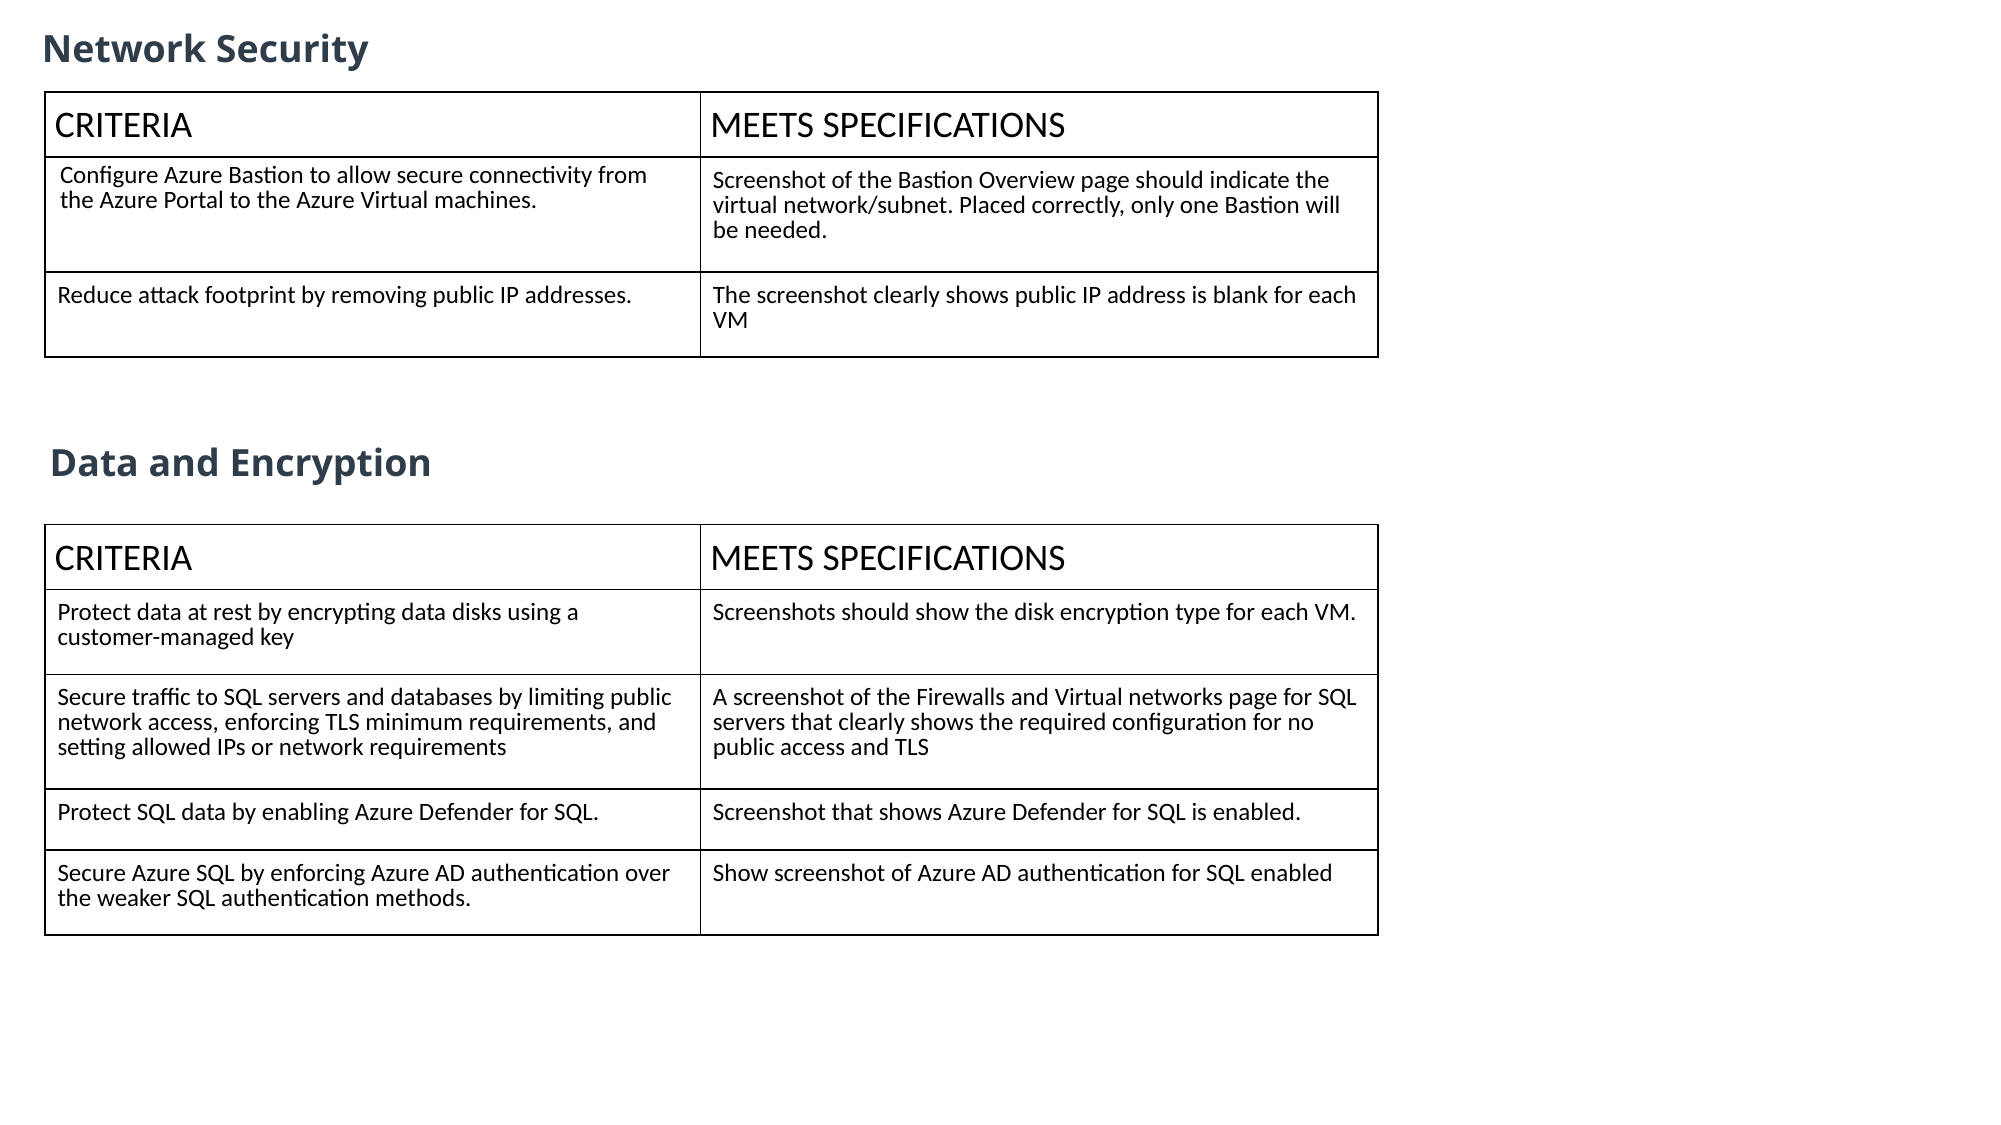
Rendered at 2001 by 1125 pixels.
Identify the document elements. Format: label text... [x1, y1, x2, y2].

text_box Data and Encryption [34, 431, 1369, 492]
table_cell A screenshot of the Firewalls and Virtual networks page for SQL servers that clearly shows the required configuration for no public access and TLS [701, 675, 1377, 788]
table_cell Screenshots should show the disk encryption type for each VM. [701, 590, 1377, 674]
table_cell Show screenshot of Azure AD authentication for SQL enabled [701, 851, 1377, 934]
table_cell Configure Azure Bastion to allow secure connectivity from the Azure Portal to the Azure Virtual machines. [46, 158, 700, 271]
table_header CRITERIA [46, 525, 700, 589]
table_cell Protect SQL data by enabling Azure Defender for SQL. [46, 790, 700, 849]
table_cell The screenshot clearly shows public IP address is blank for each VM [701, 273, 1377, 356]
table_cell Screenshot of the Bastion Overview page should indicate the virtual network/subnet. Placed correctly, only one Bastion will be needed. [701, 158, 1377, 271]
table_cell Screenshot that shows Azure Defender for SQL is enabled. [701, 790, 1377, 849]
table_header MEETS SPECIFICATIONS [701, 93, 1377, 156]
table_cell Secure traffic to SQL servers and databases by limiting public network access, enforcing TLS minimum requirements, and setting allowed IPs or network requirements [46, 675, 700, 788]
table_header CRITERIA [46, 93, 700, 156]
text_box Network Security [17, 17, 1972, 303]
table_header MEETS SPECIFICATIONS [701, 525, 1377, 589]
table_cell Secure Azure SQL by enforcing Azure AD authentication over the weaker SQL authentication methods. [46, 851, 700, 934]
table_cell Reduce attack footprint by removing public IP addresses. [46, 273, 700, 356]
table_cell Protect data at rest by encrypting data disks using a customer-managed key [46, 590, 700, 674]
